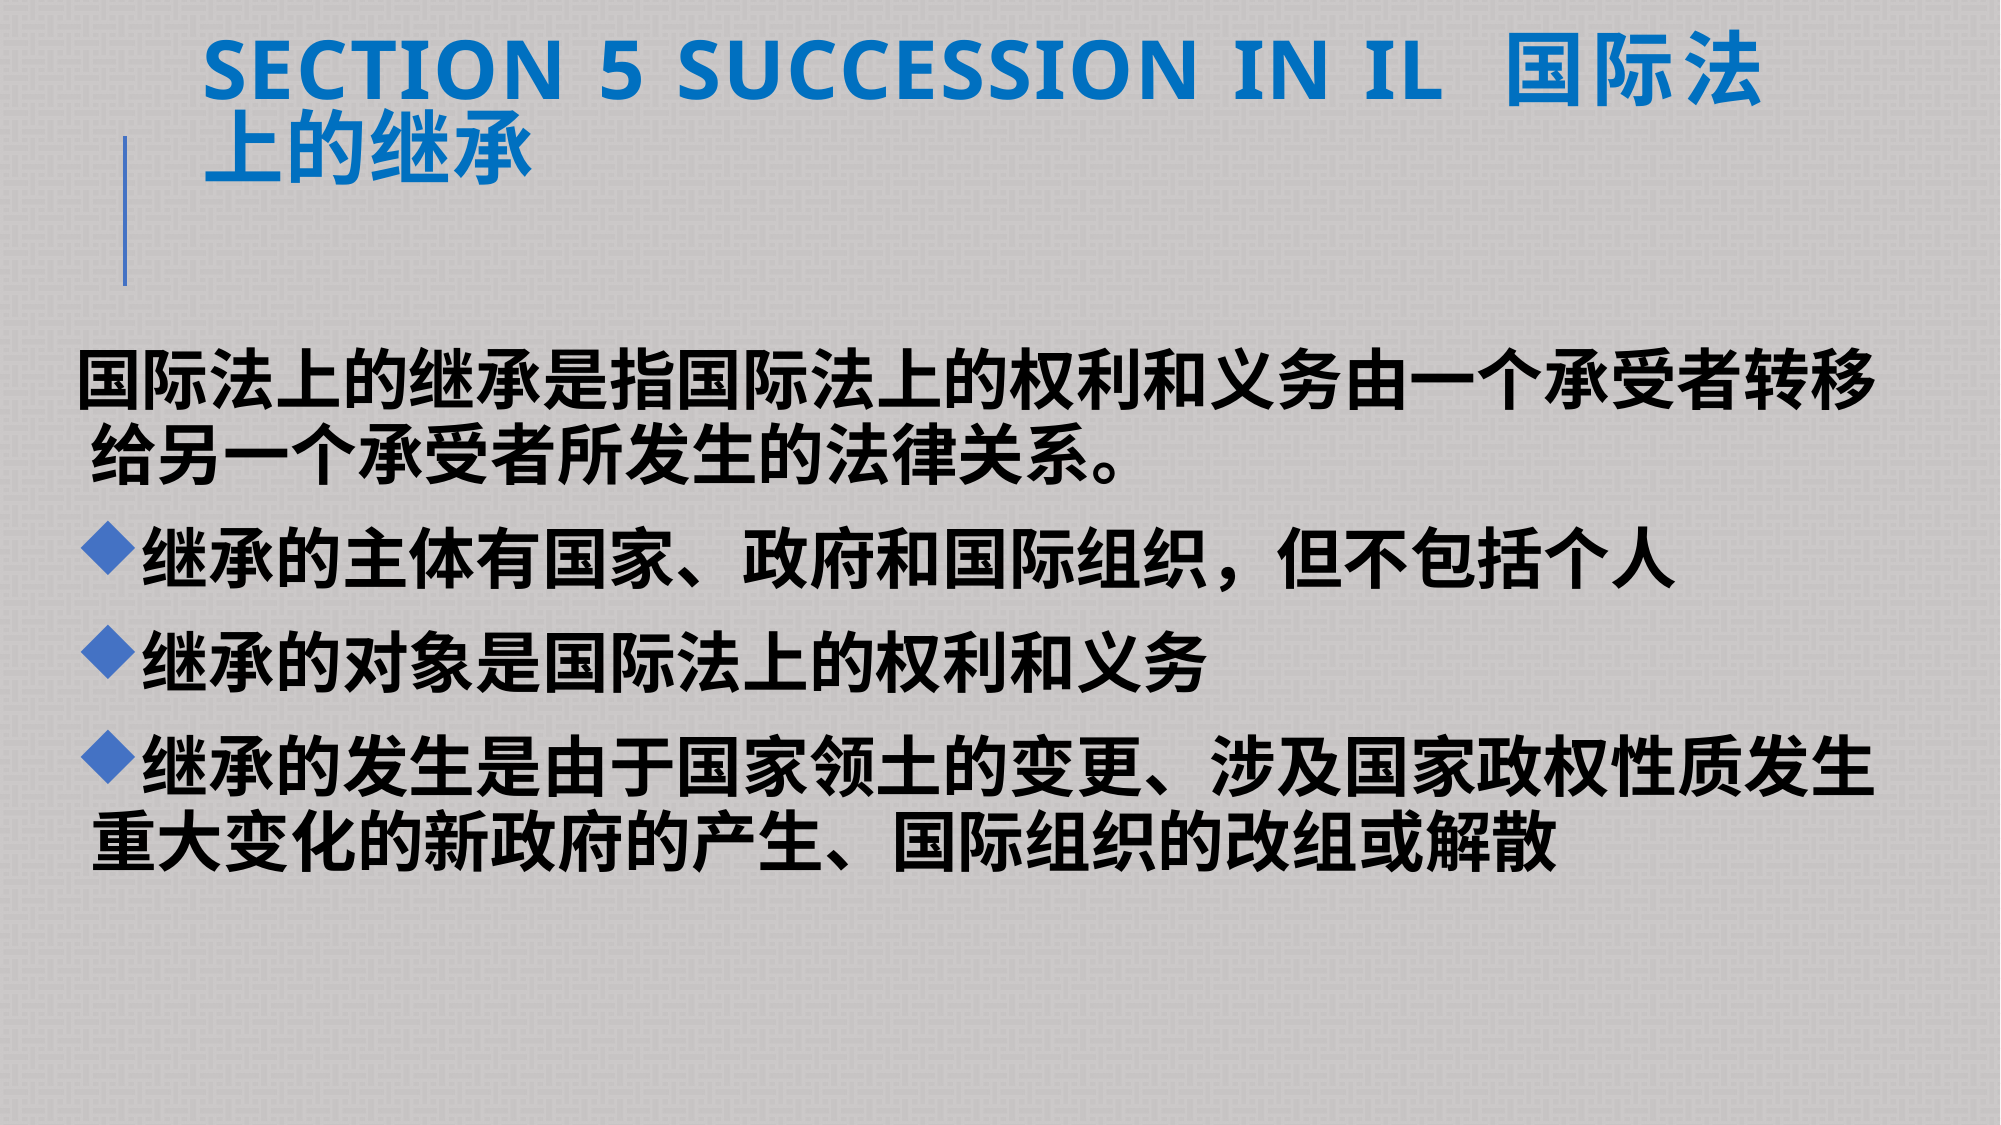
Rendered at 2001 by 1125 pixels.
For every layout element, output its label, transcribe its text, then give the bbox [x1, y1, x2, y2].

list 国际法上的继承是指国际法上的权利和义务由一个承受者转移给另一个承受者所发生的法律关系。 继承的主体有国家、政府和国际组织，但不包括个人 继承的对象是国际法上的权利和义务 继承的发生是由于国家领土的变更、涉及国家政权性质发生重大变化的新政府的产生、国际组织的改组或解散 [67, 230, 1908, 1096]
title Section 5 Succession in IL 国际法上的继承 [187, 29, 1782, 202]
